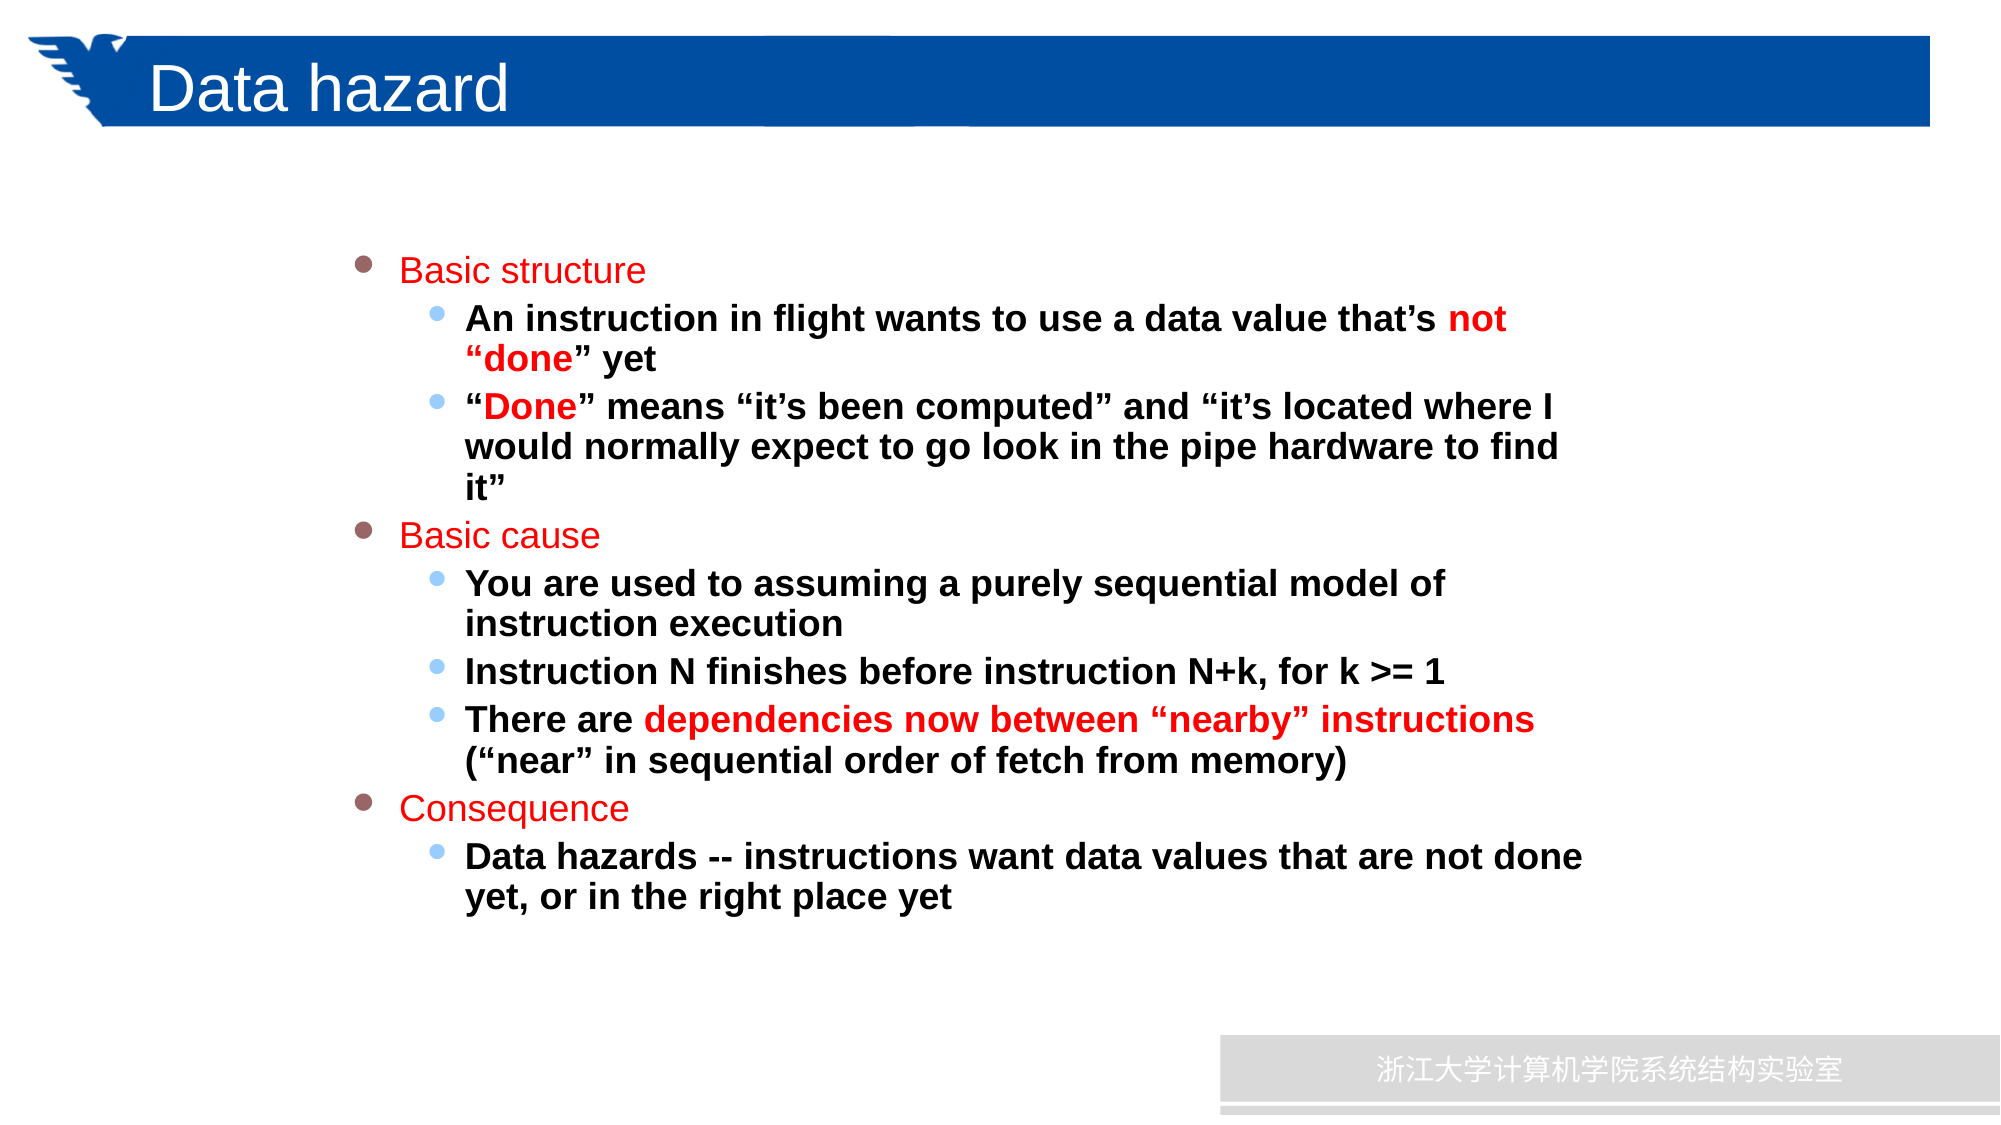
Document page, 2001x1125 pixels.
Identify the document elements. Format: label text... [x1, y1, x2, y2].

list Basic structure An instruction in flight wants to use a data value that’s not “done” yet “Done” means “it’s been computed” and “it’s located where I would normally expect to go look in the pipe hardware to find it” Basic cause You are used to assuming a purely sequential model of instruction execution Instruction N finishes before instruction N+k, for k >= 1 There are dependencies now between “nearby” instructions (“near” in sequential order of fetch from memory) Consequence Data hazards -- instructions want data values that are not done yet, or in the right place yet [337, 243, 1626, 977]
picture [7, 19, 197, 127]
title Data hazard [133, 37, 1796, 188]
